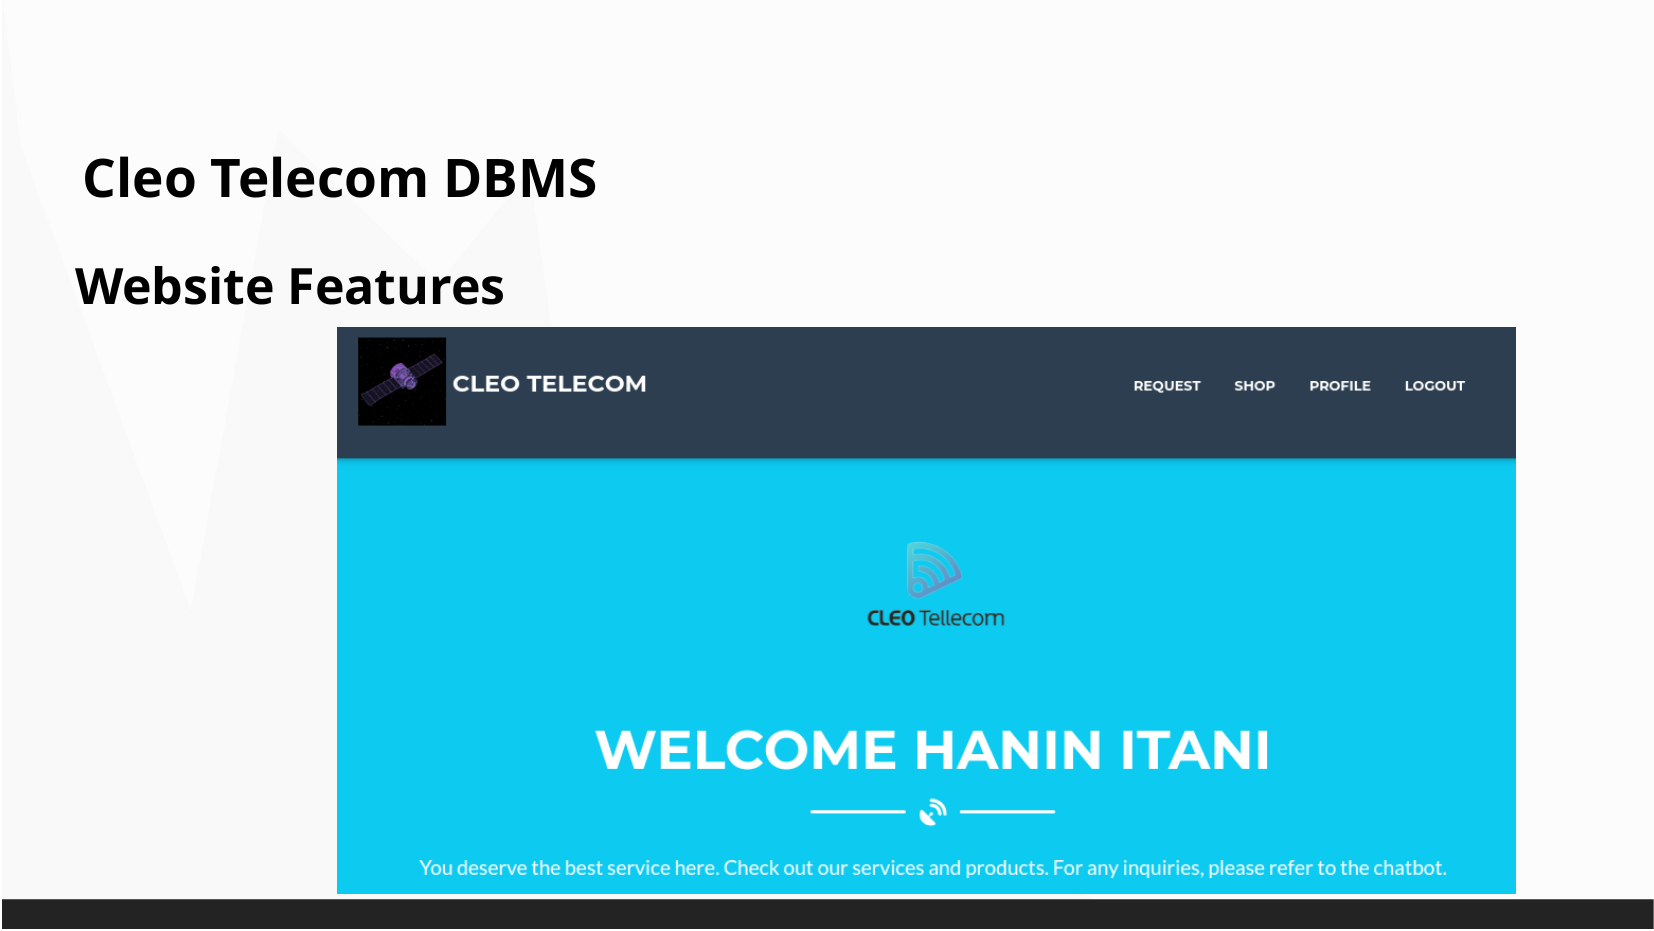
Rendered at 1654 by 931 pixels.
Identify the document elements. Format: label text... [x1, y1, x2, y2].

subtitle Website Features [75, 254, 1515, 662]
picture [2, 0, 1654, 930]
title Cleo Telecom DBMS [82, 99, 1571, 255]
